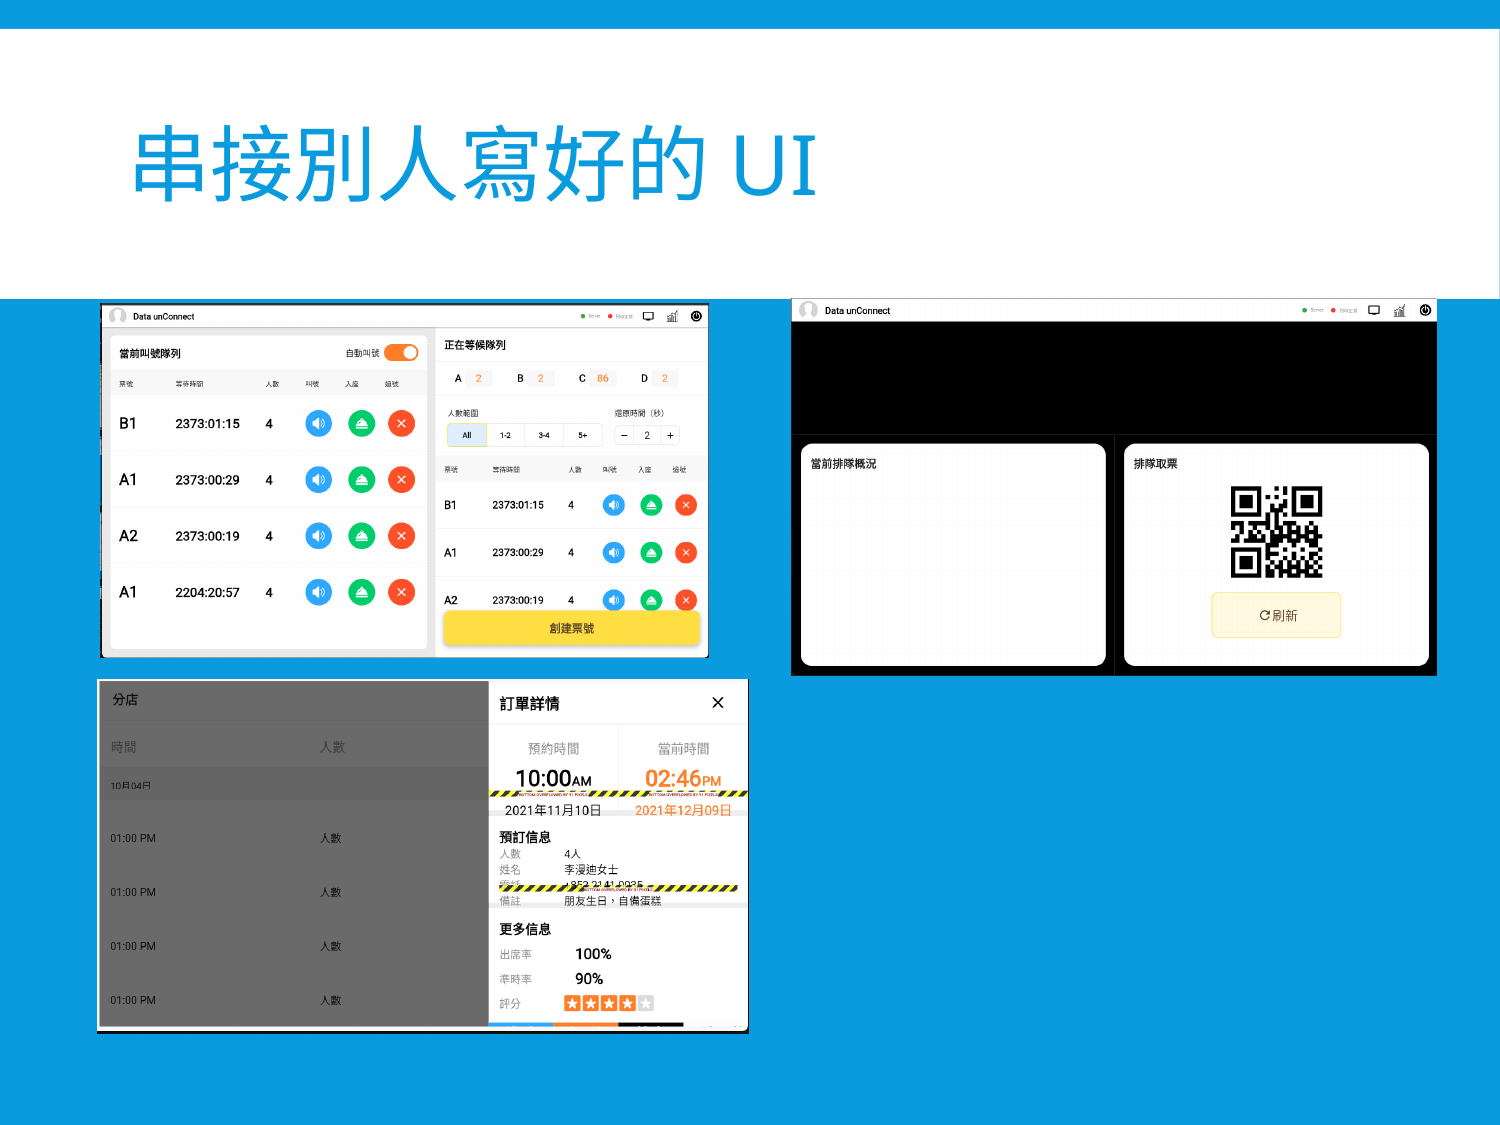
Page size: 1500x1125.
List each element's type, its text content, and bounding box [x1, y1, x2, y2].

picture [792, 298, 1436, 675]
picture [101, 304, 708, 657]
title 串接別人寫好的UI [112, 46, 1388, 295]
picture [98, 680, 748, 1033]
